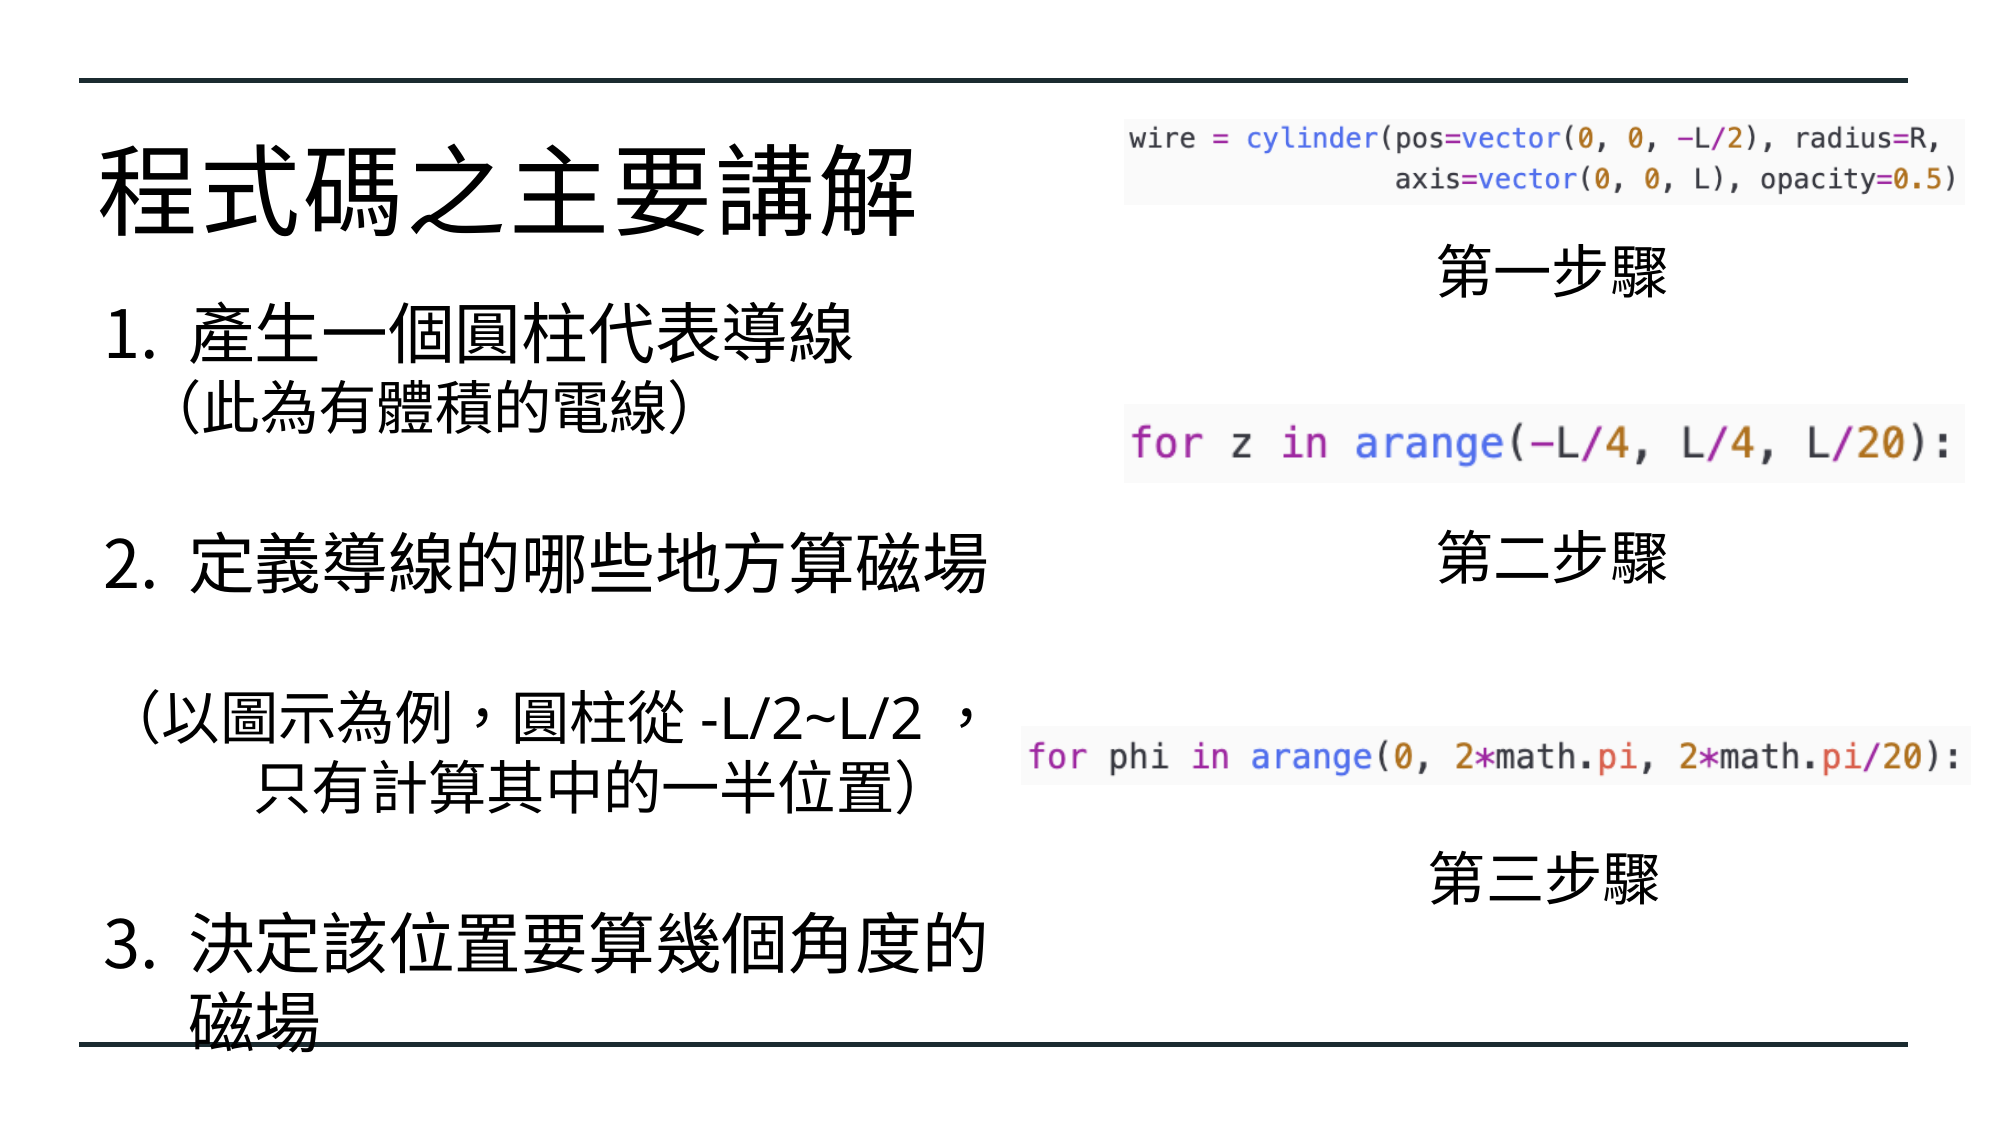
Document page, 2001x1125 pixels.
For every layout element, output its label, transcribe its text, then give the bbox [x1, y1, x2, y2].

picture [1021, 725, 1971, 785]
picture [1124, 119, 1965, 206]
text_box 產生一個圓柱代表導線 （此為有體積的電線） 定義導線的哪些地方算磁場 （以圖示為例，圓柱從-L/2~L/2， 只有計算其中的一半位置） 決定該位置要算幾個角度的磁場 [89, 284, 1022, 1069]
text_box 第三步驟 [1275, 834, 1814, 920]
text_box 第二步驟 [1282, 513, 1821, 599]
text_box 程式碼之主要講解 [79, 113, 1013, 238]
picture [1124, 404, 1965, 484]
text_box 第一步驟 [1282, 227, 1821, 313]
